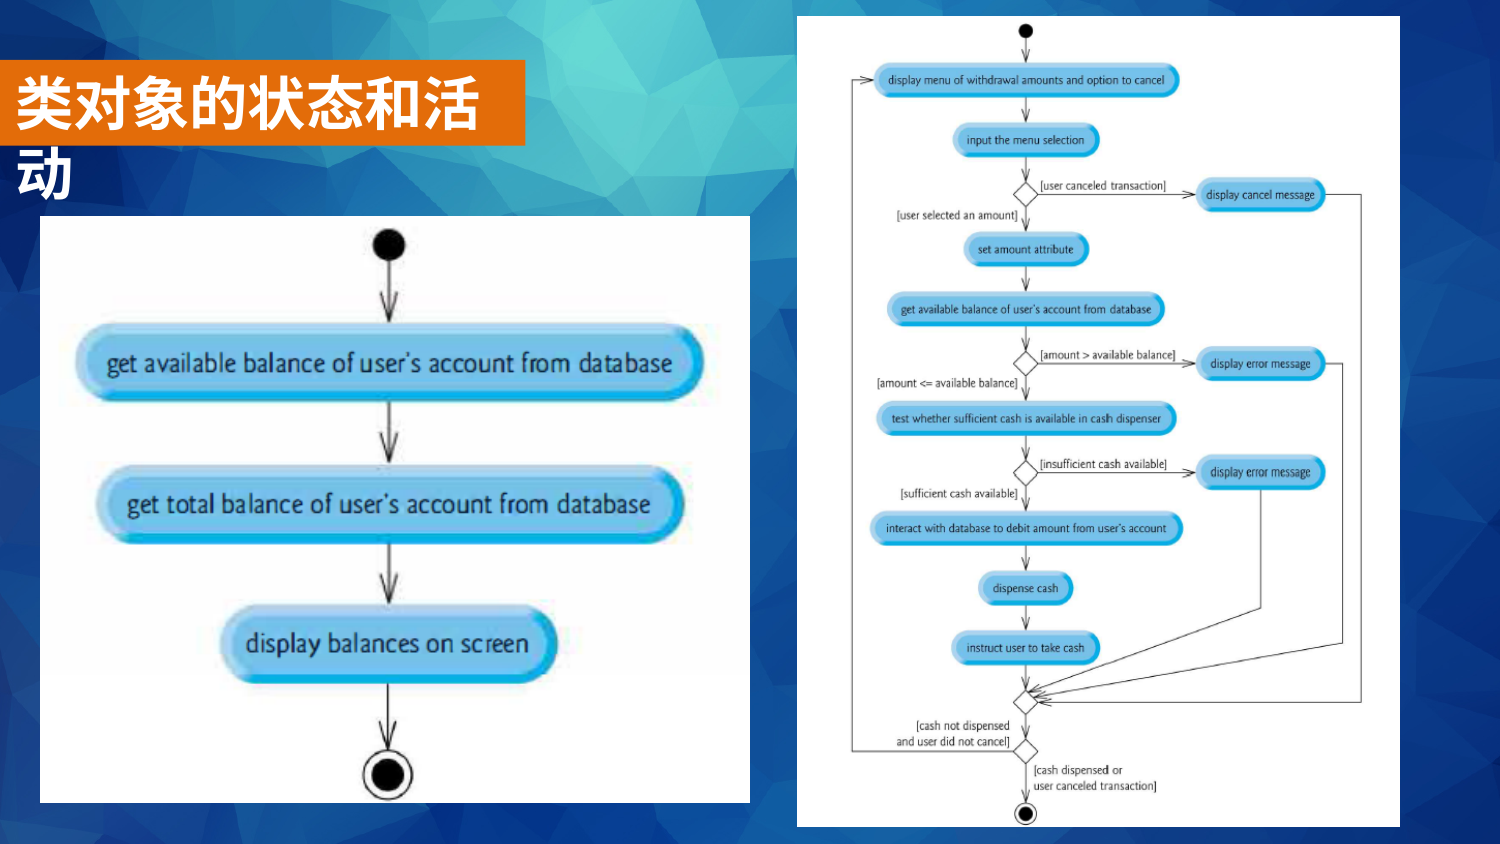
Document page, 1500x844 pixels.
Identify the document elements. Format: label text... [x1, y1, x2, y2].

text_box 类对象的状态和活动 [0, 59, 526, 215]
picture [0, 0, 1500, 844]
